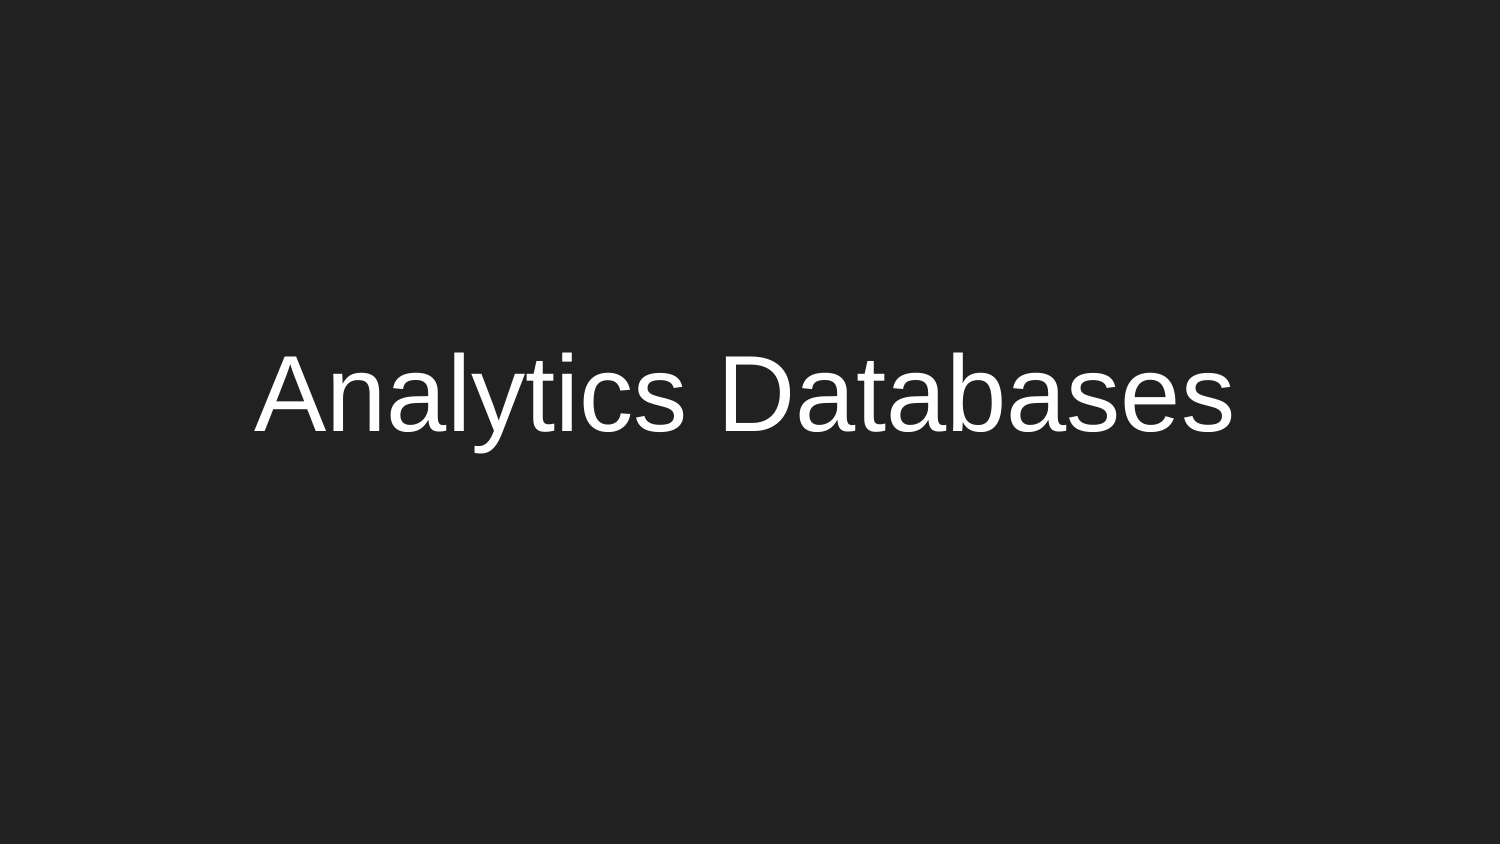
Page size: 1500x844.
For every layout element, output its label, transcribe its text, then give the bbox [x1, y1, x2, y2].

title Analytics Databases [46, 253, 1445, 591]
